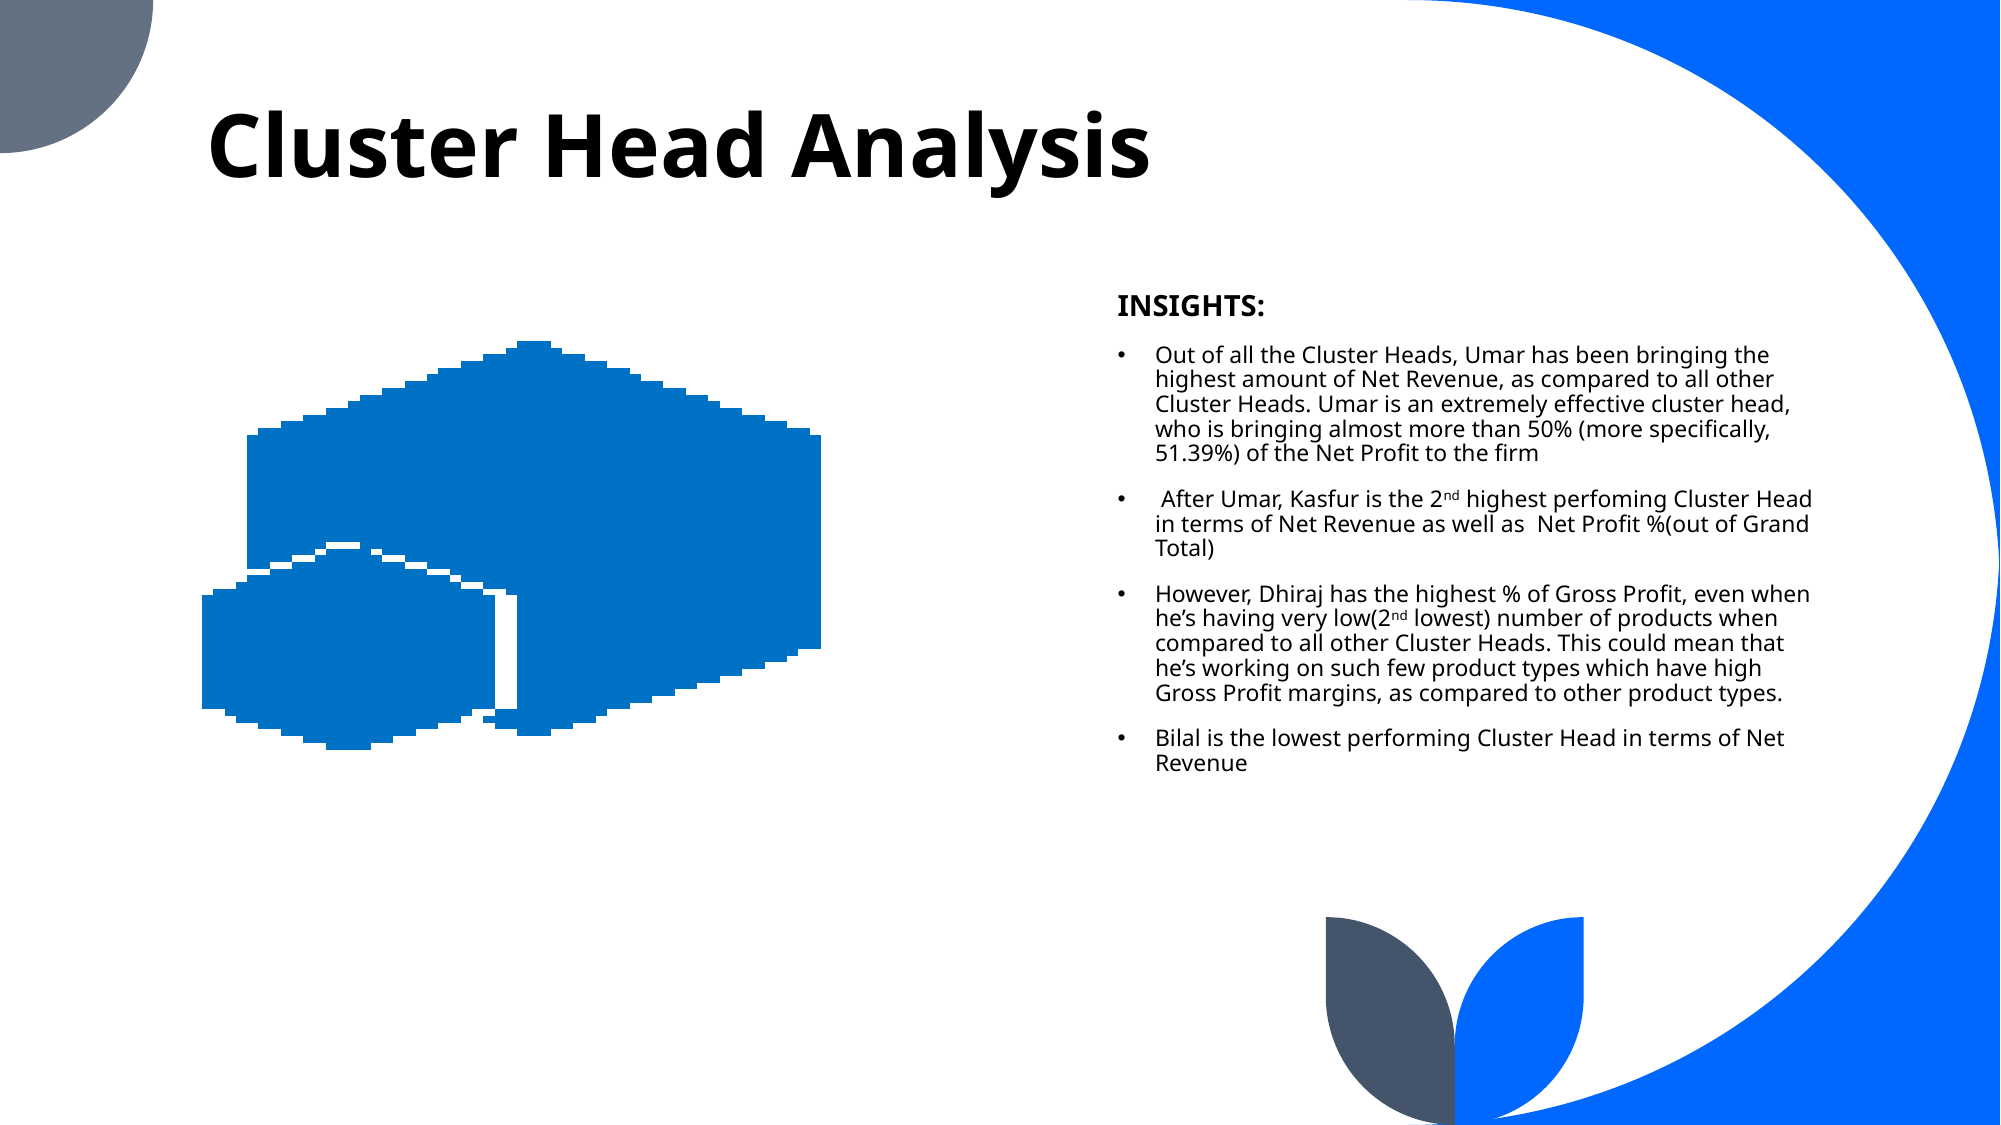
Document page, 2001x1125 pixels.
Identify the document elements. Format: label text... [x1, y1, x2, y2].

text_box INSIGHTS: Out of all the Cluster Heads, Umar has been bringing the highest amount of Net Revenue, as compared to all other Cluster Heads. Umar is an extremely effective cluster head, who is bringing almost more than 50% (more specifically, 51.39%) of the Net Profit to the firm After Umar, Kasfur is the 2nd highest perfoming Cluster Head in terms of Net Revenue as well as Net Profit %(out of Grand Total) However, Dhiraj has the highest % of Gross Profit, even when he’s having very low(2nd lowest) number of products when compared to all other Cluster Heads. This could mean that he’s working on such few product types which have high Gross Profit margins, as compared to other product types. Bilal is the lowest performing Cluster Head in terms of Net Revenue [1102, 283, 1841, 737]
title Cluster Head Analysis [191, 22, 1767, 203]
picture [0, 241, 1080, 884]
